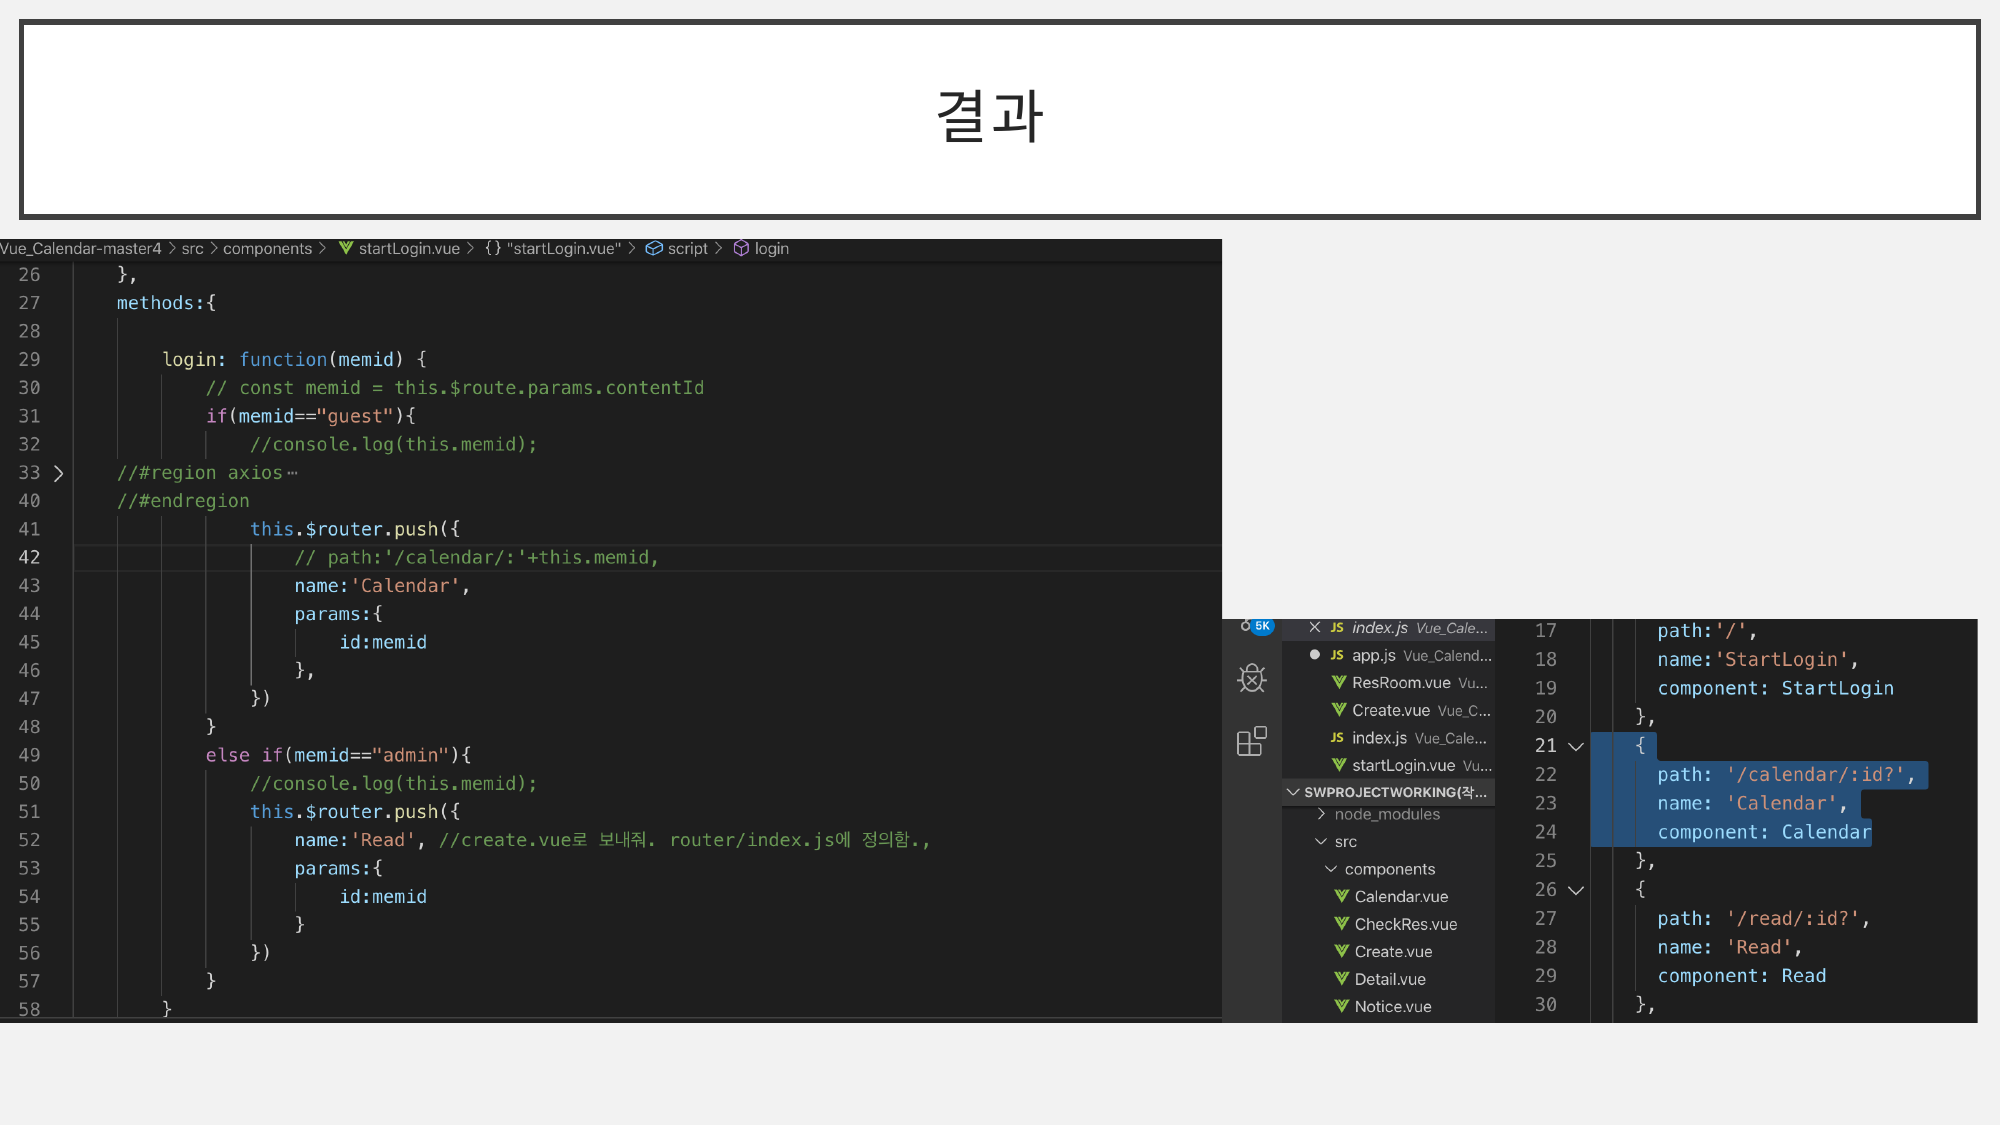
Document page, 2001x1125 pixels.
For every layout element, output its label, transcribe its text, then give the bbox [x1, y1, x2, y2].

picture [0, 239, 1978, 1023]
title 결과 [19, 19, 1981, 220]
